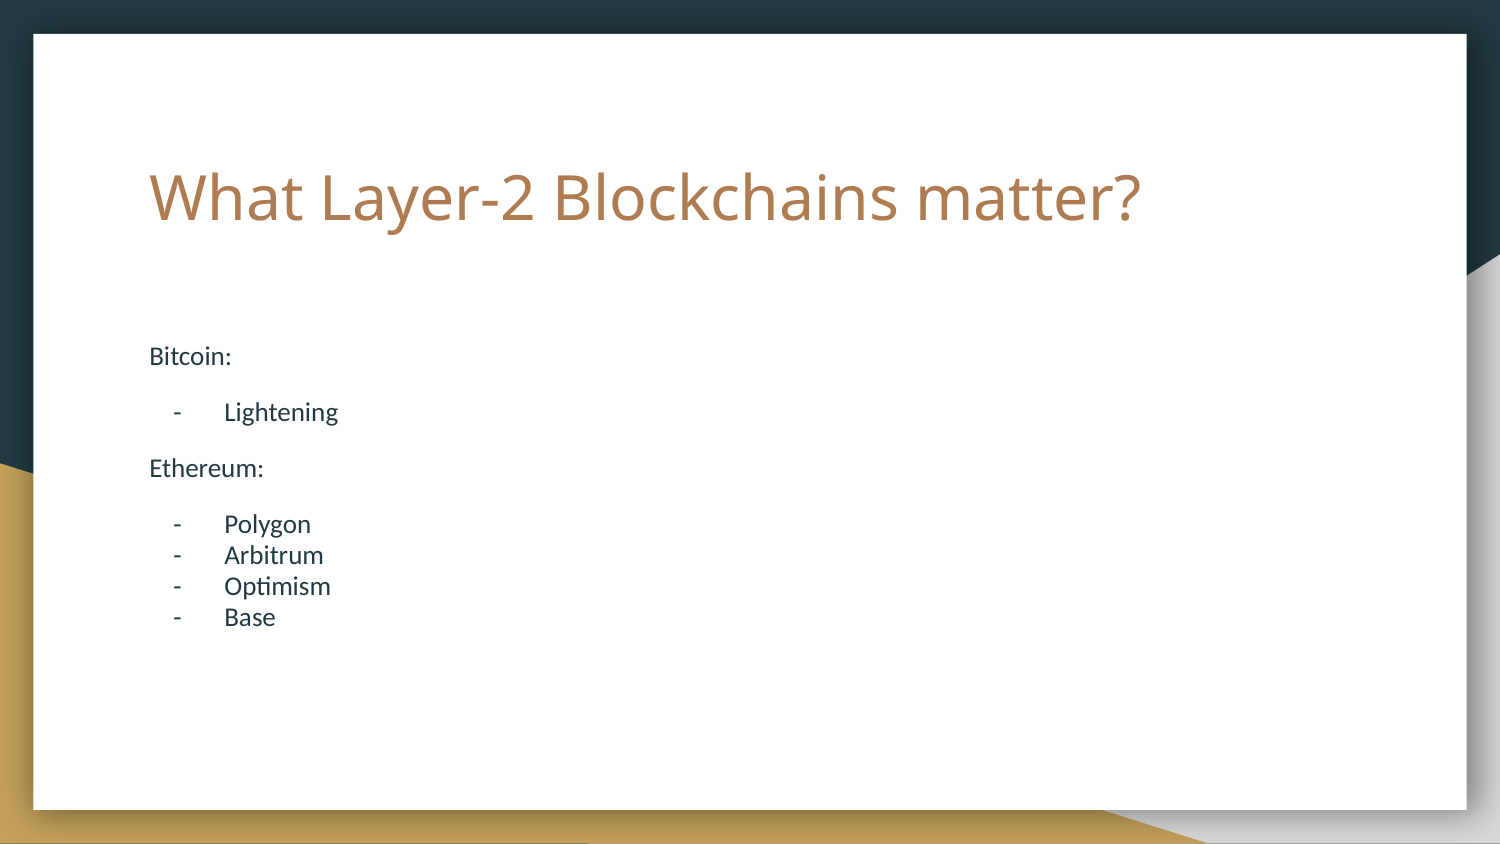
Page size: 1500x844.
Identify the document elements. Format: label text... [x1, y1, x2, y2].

title What Layer-2 Blockchains matter? [134, 138, 1366, 296]
list Bitcoin: Lightening Ethereum: Polygon Arbitrum Optimism Base [134, 326, 1041, 729]
